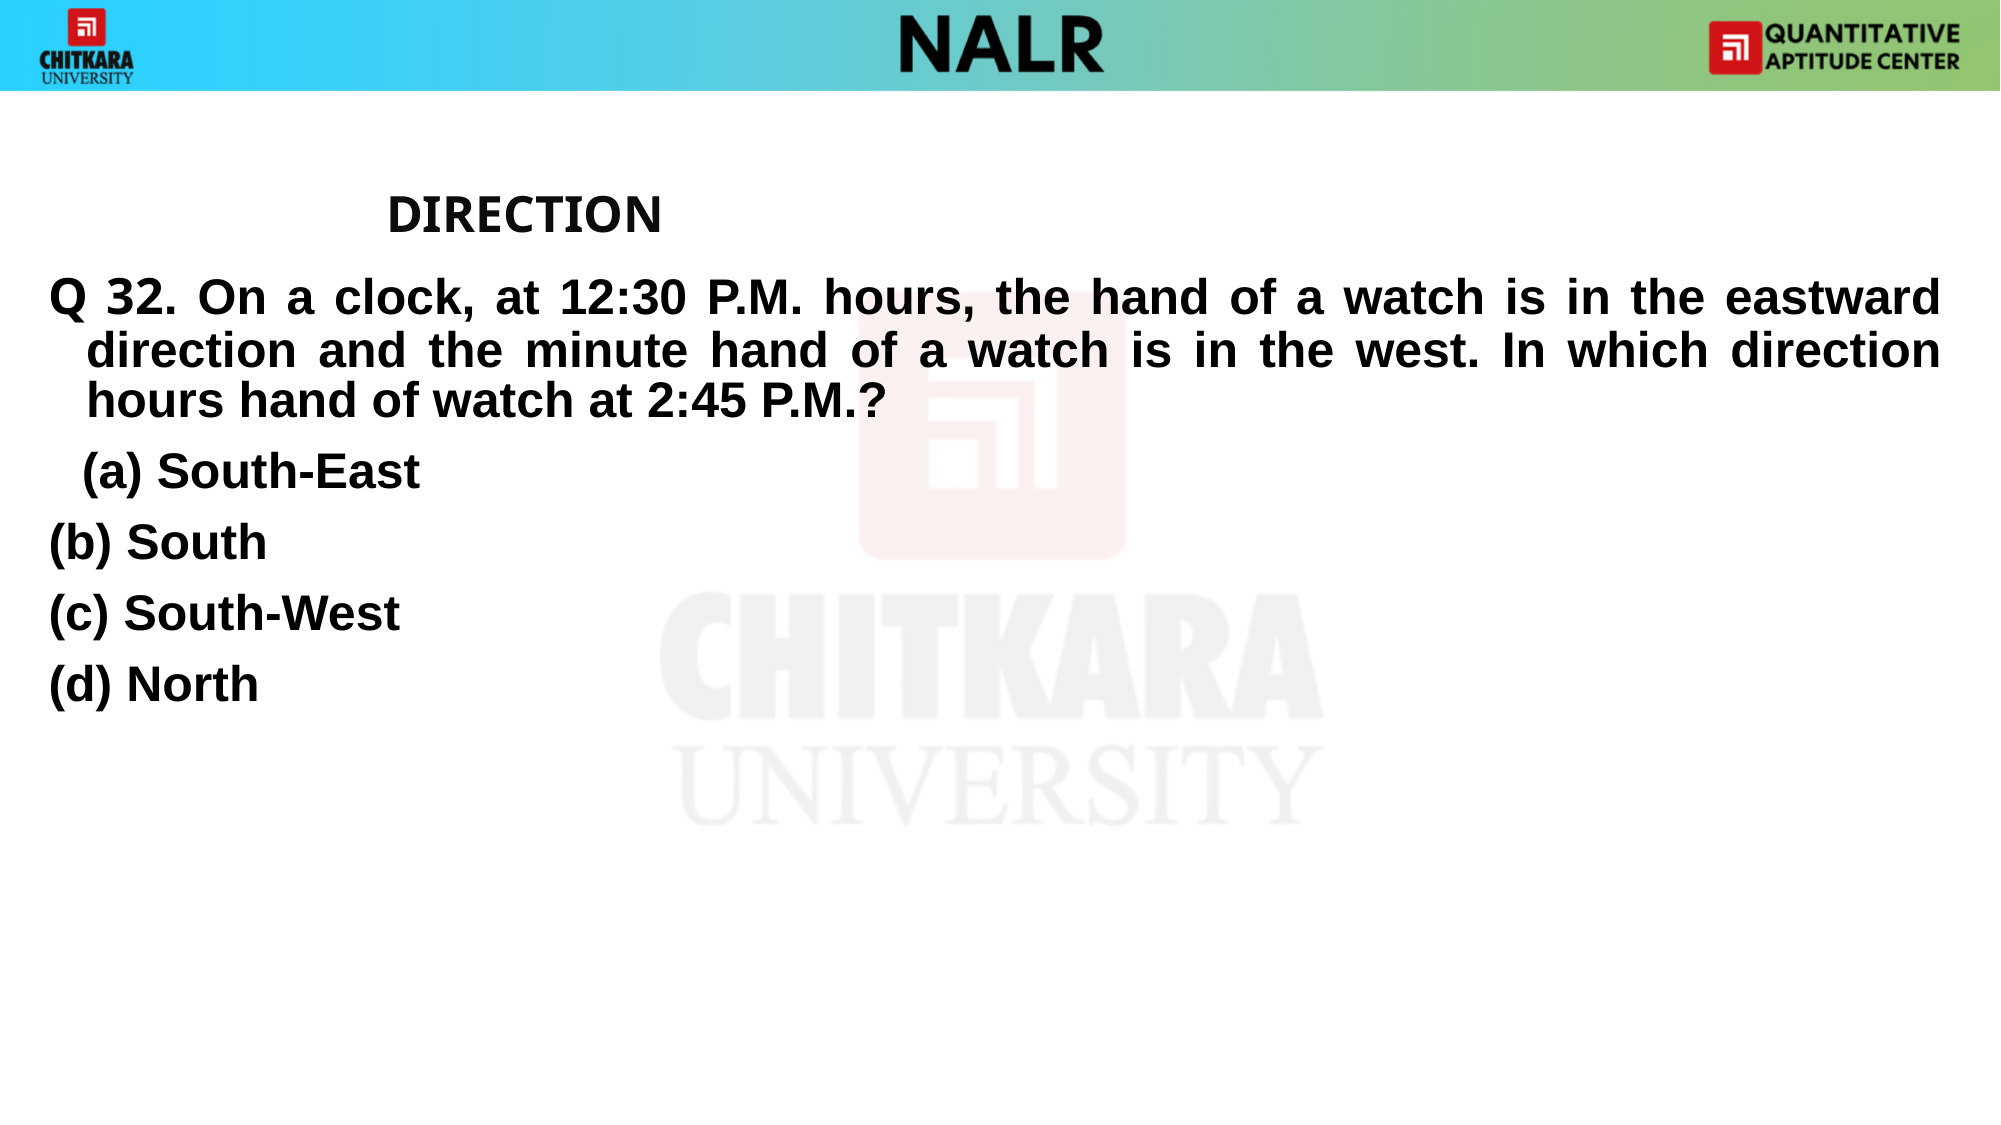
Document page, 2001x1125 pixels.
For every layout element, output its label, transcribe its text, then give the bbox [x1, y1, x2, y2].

title [41, 31, 1959, 142]
list DIRECTION Q 32. On a clock, at 12:30 P.M. hours, the hand of a watch is in the eastward direction and the minute hand of a watch is in the west. In which direction hours hand of watch at 2:45 P.M.? South-East (b) South (c) South-West (d) North [33, 175, 1959, 1053]
picture [0, 0, 2000, 1125]
